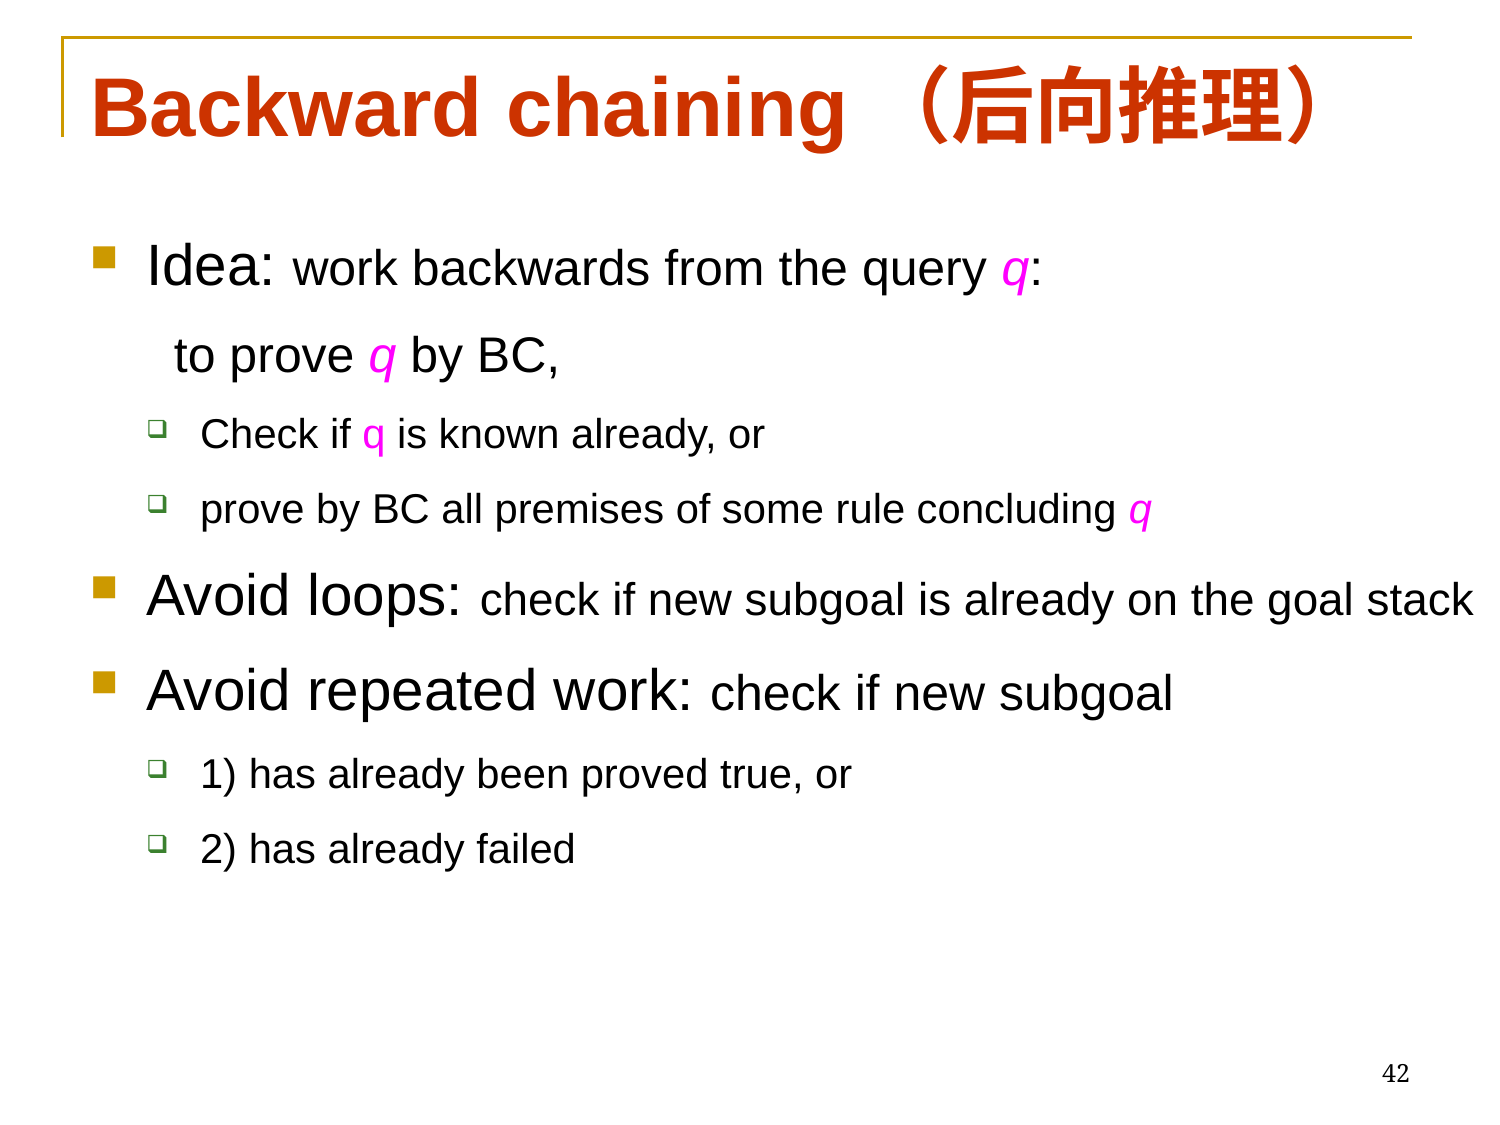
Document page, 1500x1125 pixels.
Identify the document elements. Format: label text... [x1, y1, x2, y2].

title Backward chaining（后向推理） [74, 45, 1426, 219]
slide_number 42 [1074, 1023, 1426, 1100]
list Idea: work backwards from the query q: to prove q by BC, Check if q is known already, or prove by BC all premises of some rule concluding q Avoid loops: check if new subgoal is already on the goal stack Avoid repeated work: check if new subgoal 1) has already been proved true, or 2) has already failed [74, 219, 1500, 1006]
